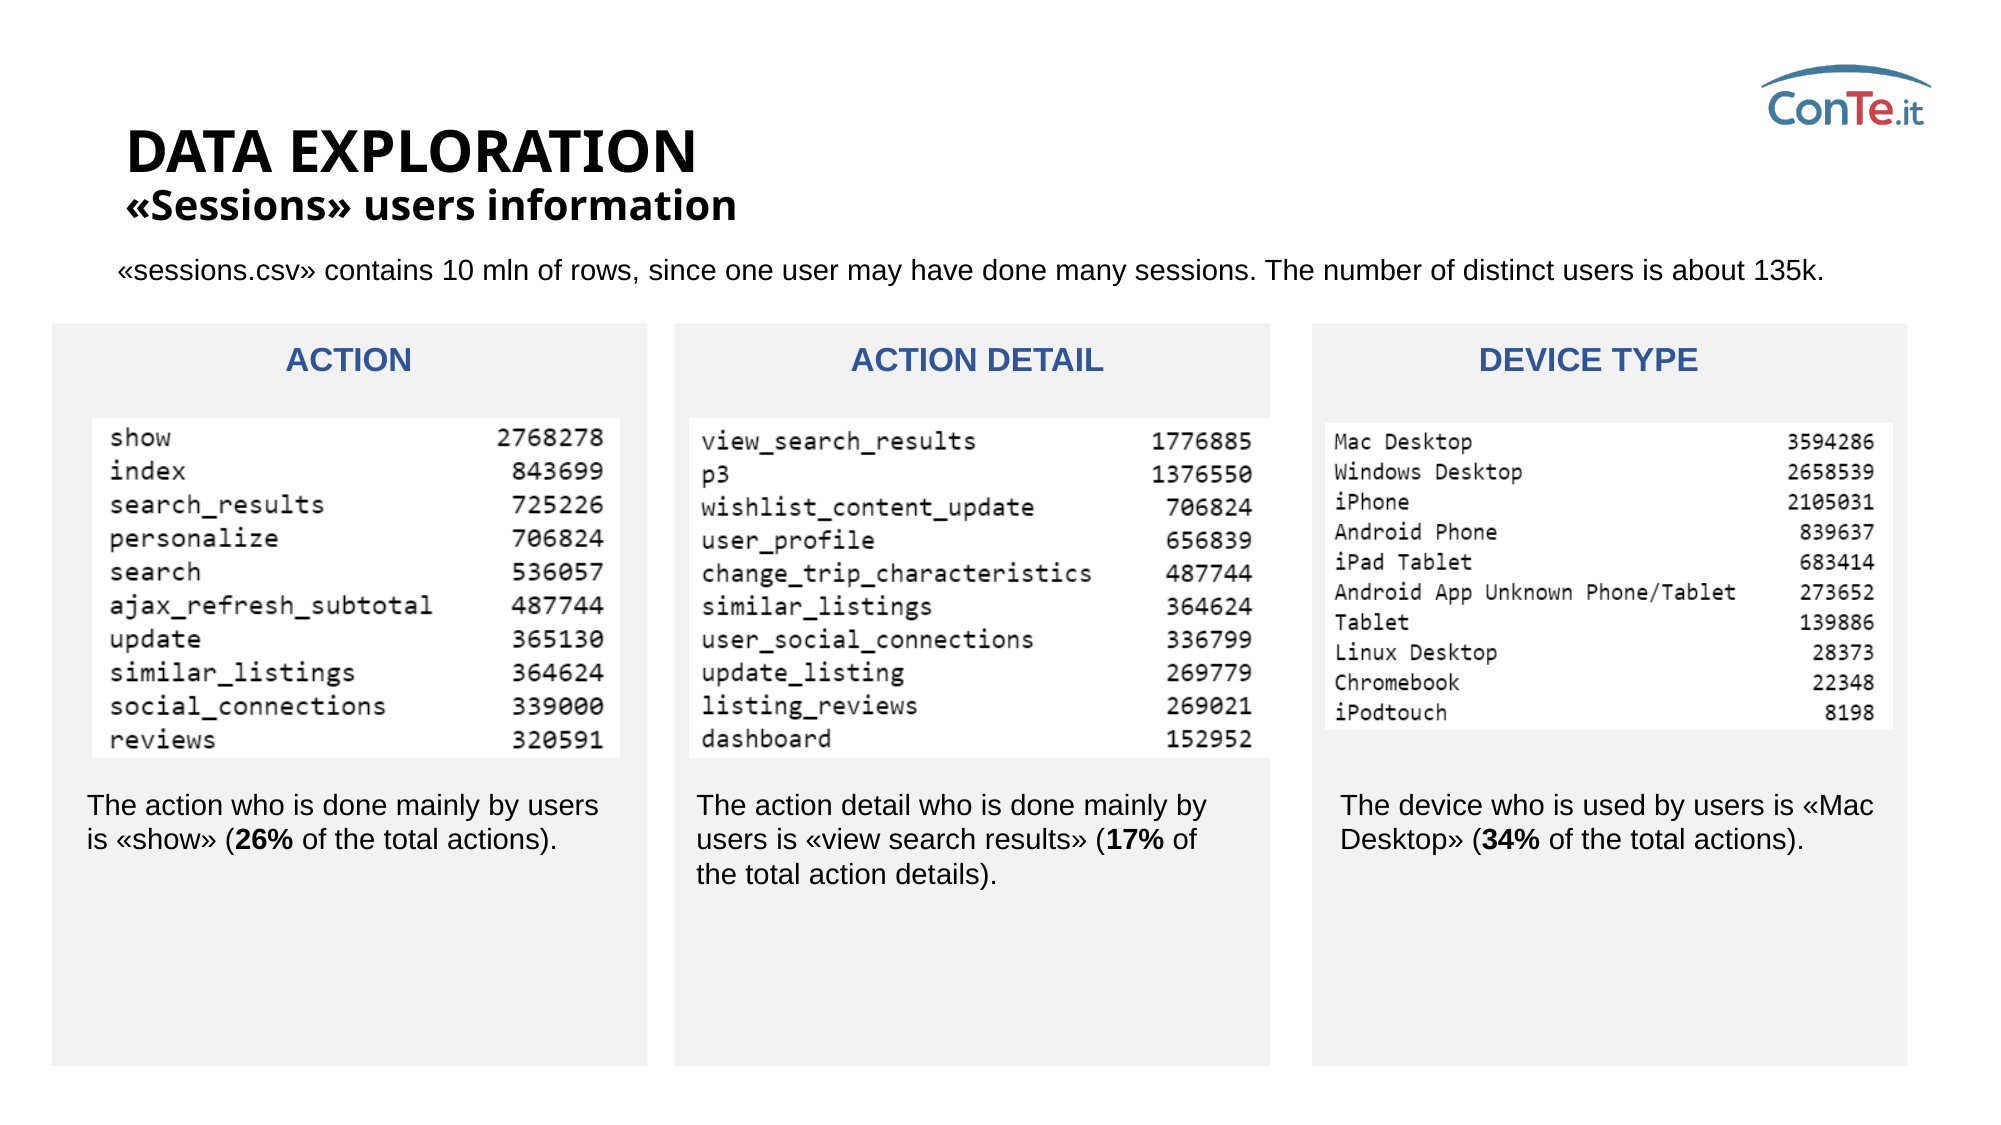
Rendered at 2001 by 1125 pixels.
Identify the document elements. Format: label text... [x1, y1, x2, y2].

text_box ACTION DETAIL [714, 330, 1242, 386]
text_box DEVICE TYPE [1325, 330, 1853, 386]
text_box The device who is used by users is «Mac Desktop» (34% of the total actions). [1325, 778, 1894, 968]
picture [689, 418, 1271, 758]
text_box [1311, 323, 1908, 1066]
text_box [674, 323, 1271, 1066]
picture [92, 418, 620, 758]
picture [1751, 0, 1943, 191]
picture [1325, 423, 1893, 730]
text_box DATA EXPLORATION «Sessions» users information [125, 113, 1499, 239]
text_box «sessions.csv» contains 10 mln of rows, since one user may have done many sessions. The number of distinct users is about 135k. [102, 243, 1853, 294]
text_box The action who is done mainly by users is «show» (26% of the total actions). [72, 778, 640, 968]
text_box [51, 323, 648, 1066]
text_box ACTION [85, 330, 613, 386]
text_box The action detail who is done mainly by users is «view search results» (17% of the total action details). [681, 778, 1250, 1003]
